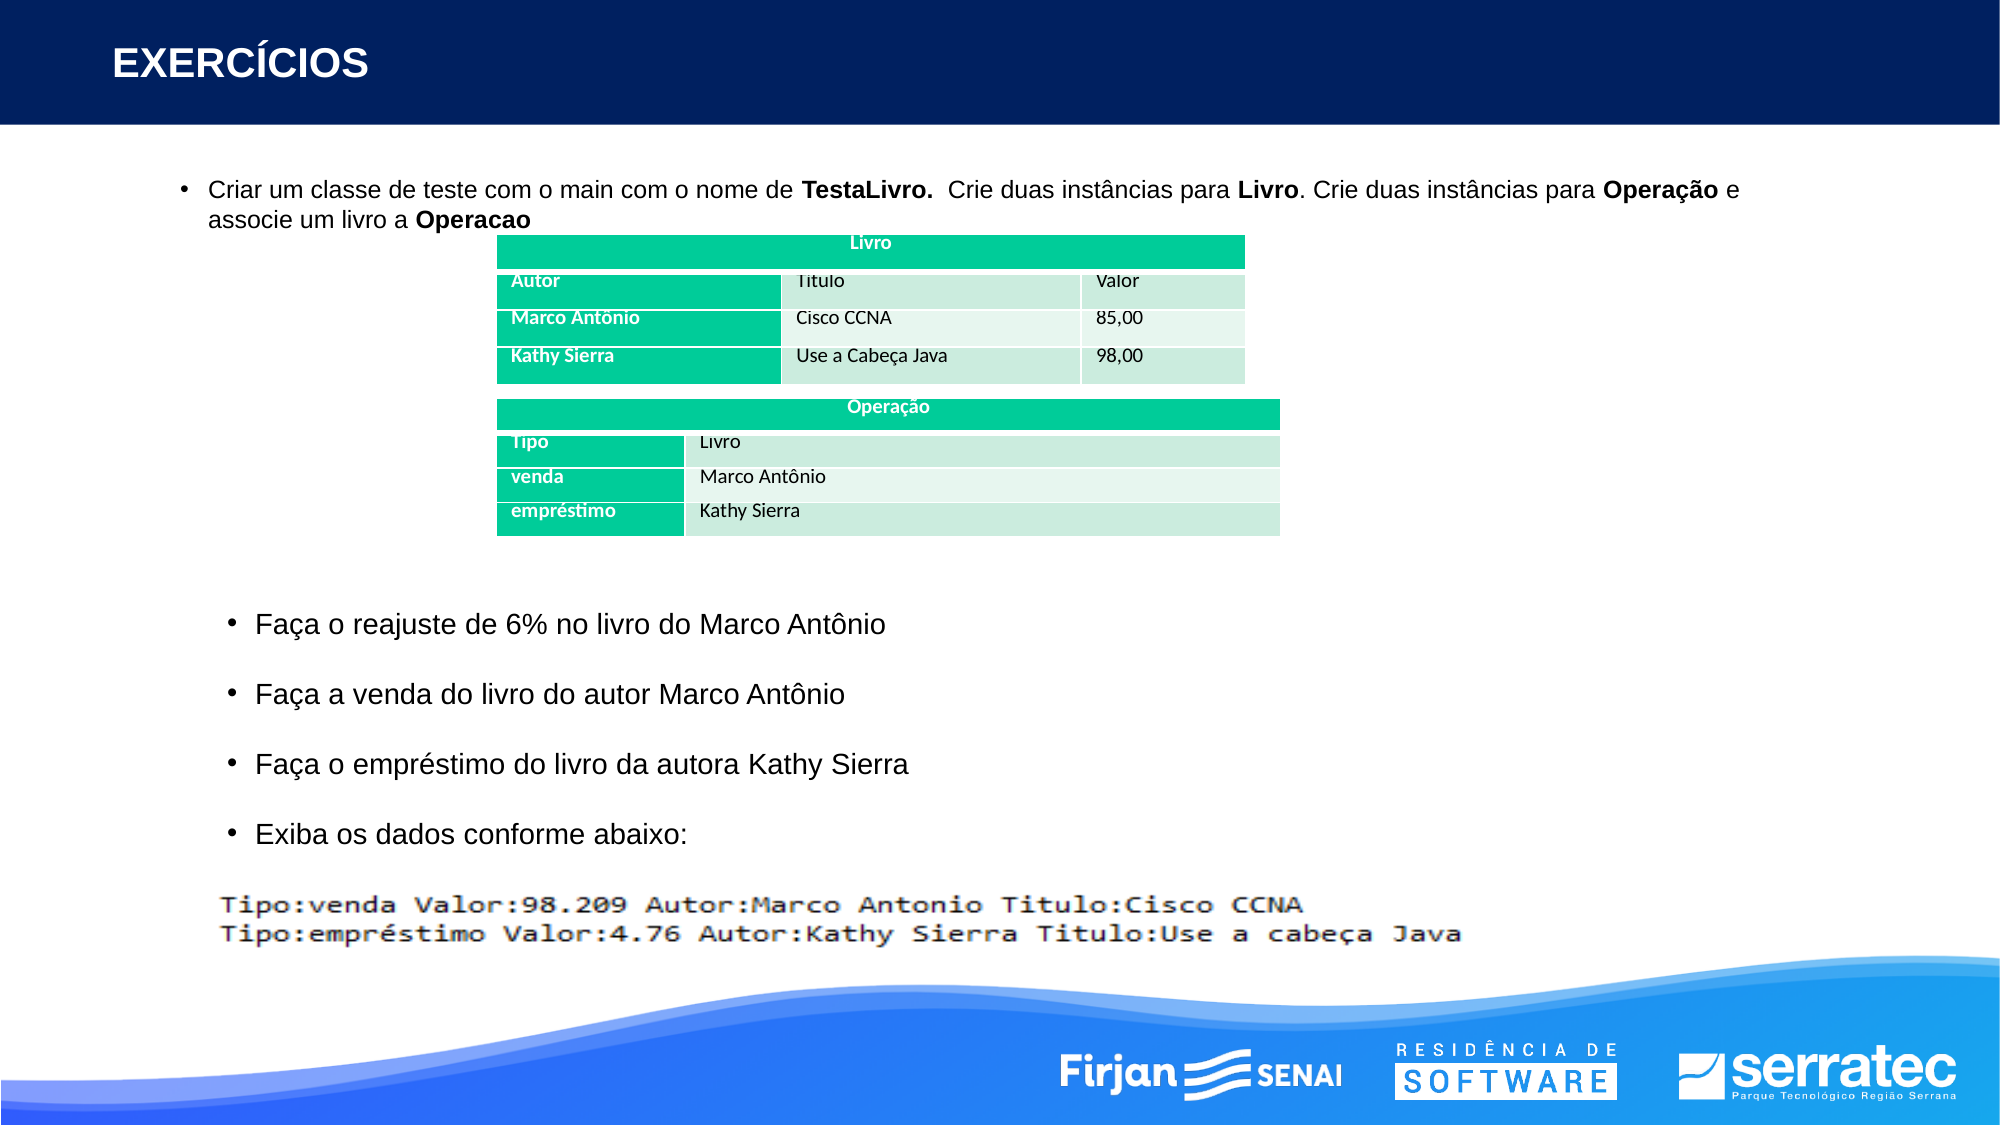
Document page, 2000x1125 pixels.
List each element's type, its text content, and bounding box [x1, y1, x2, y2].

text_box EXERCÍCIOS [97, 28, 1924, 93]
table_cell Kathy Sierra [686, 503, 1280, 536]
text_box Faça o reajuste de 6% no livro do Marco Antônio Faça a venda do livro do autor Marco Antônio Faça o empréstimo do livro da autora Kathy Sierra Exiba os dados conforme abaixo: [212, 597, 1595, 858]
table_cell Use a Cabeça Java [782, 348, 1080, 384]
table_cell empréstimo [497, 503, 684, 536]
table_cell 98,00 [1082, 348, 1245, 384]
table_cell Livro [686, 436, 1280, 467]
table_cell 85,00 [1082, 311, 1245, 346]
table_cell venda [497, 469, 684, 502]
text_box Criar um classe de teste com o main com o nome de TestaLivro. Crie duas instâncias para Livro. Crie duas instâncias para Operação e associe um livro a Operacao [165, 166, 1835, 242]
table_cell Kathy Sierra [497, 348, 781, 384]
table_cell Título [782, 275, 1080, 309]
table_header Operação [497, 399, 1280, 430]
picture [1, 890, 2000, 1125]
table_cell Tipo [497, 436, 684, 467]
table_cell Marco Antônio [686, 469, 1280, 502]
table_cell Autor [497, 275, 781, 309]
table_cell Valor [1082, 275, 1245, 309]
table_cell Cisco CCNA [782, 311, 1080, 346]
table_header Livro [497, 242, 1245, 269]
table_cell Marco Antônio [497, 311, 781, 346]
